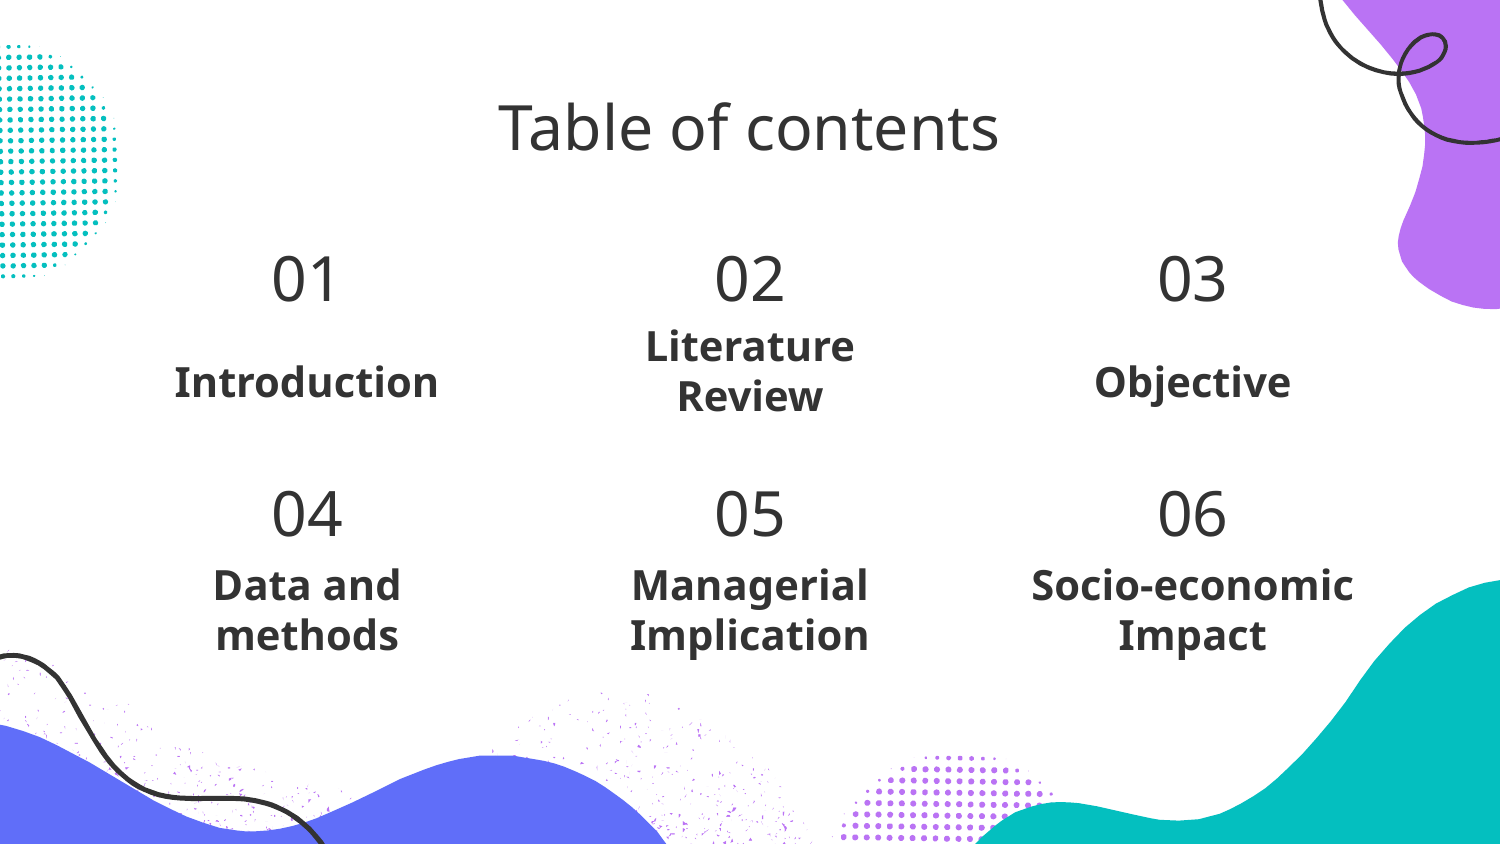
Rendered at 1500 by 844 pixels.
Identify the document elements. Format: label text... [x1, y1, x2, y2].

title Table of contents [118, 72, 1382, 167]
subtitle Objective [1003, 347, 1382, 421]
subtitle Managerial Implication [560, 600, 940, 675]
title 06 [1132, 490, 1254, 564]
title 03 [1132, 255, 1254, 329]
title 02 [689, 255, 811, 329]
subtitle Data and methods [118, 600, 497, 675]
picture [0, 641, 858, 844]
picture [140, 791, 298, 831]
title 01 [246, 255, 368, 329]
subtitle Literature Review [560, 361, 940, 436]
picture [0, 658, 129, 785]
title 04 [246, 490, 368, 564]
title 05 [689, 490, 811, 564]
subtitle Introduction [118, 347, 497, 421]
subtitle Socio-economic Impact [1003, 600, 1382, 675]
